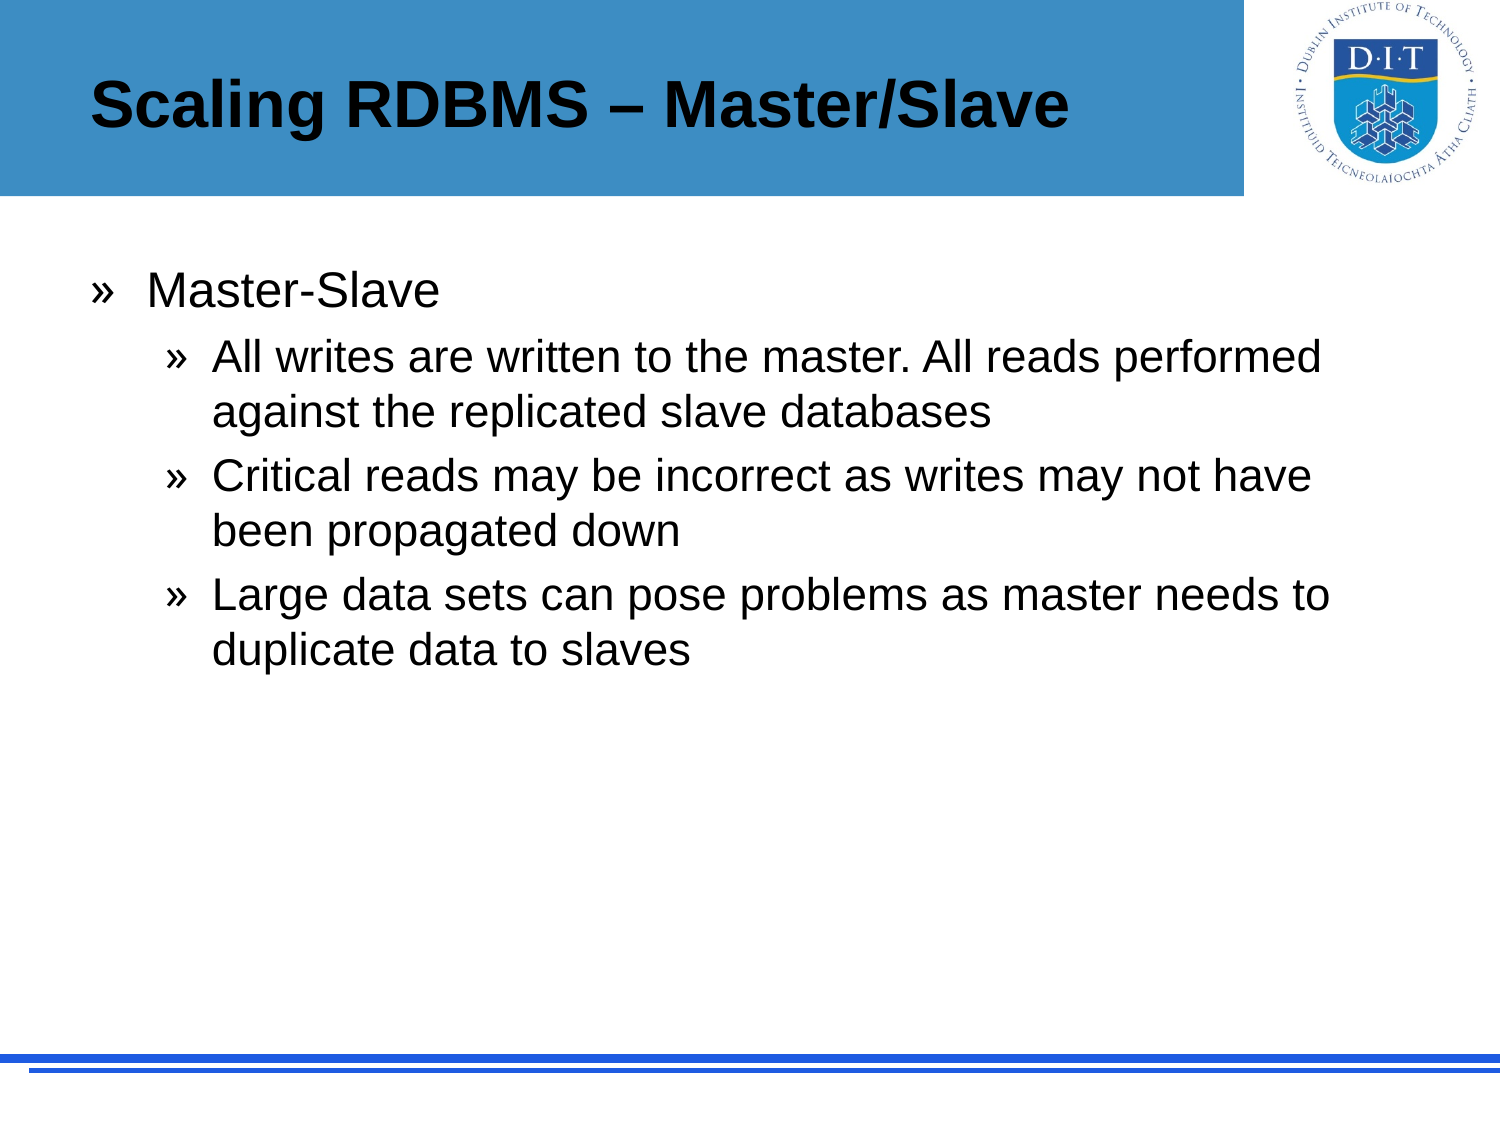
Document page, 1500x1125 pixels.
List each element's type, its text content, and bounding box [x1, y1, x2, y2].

list Master-Slave All writes are written to the master. All reads performed against the replicated slave databases Critical reads may be incorrect as writes may not have been propagated down Large data sets can pose problems as master needs to duplicate data to slaves [74, 249, 1426, 1051]
title Scaling RDBMS – Master/Slave [74, 18, 1105, 182]
picture [1293, 0, 1478, 185]
